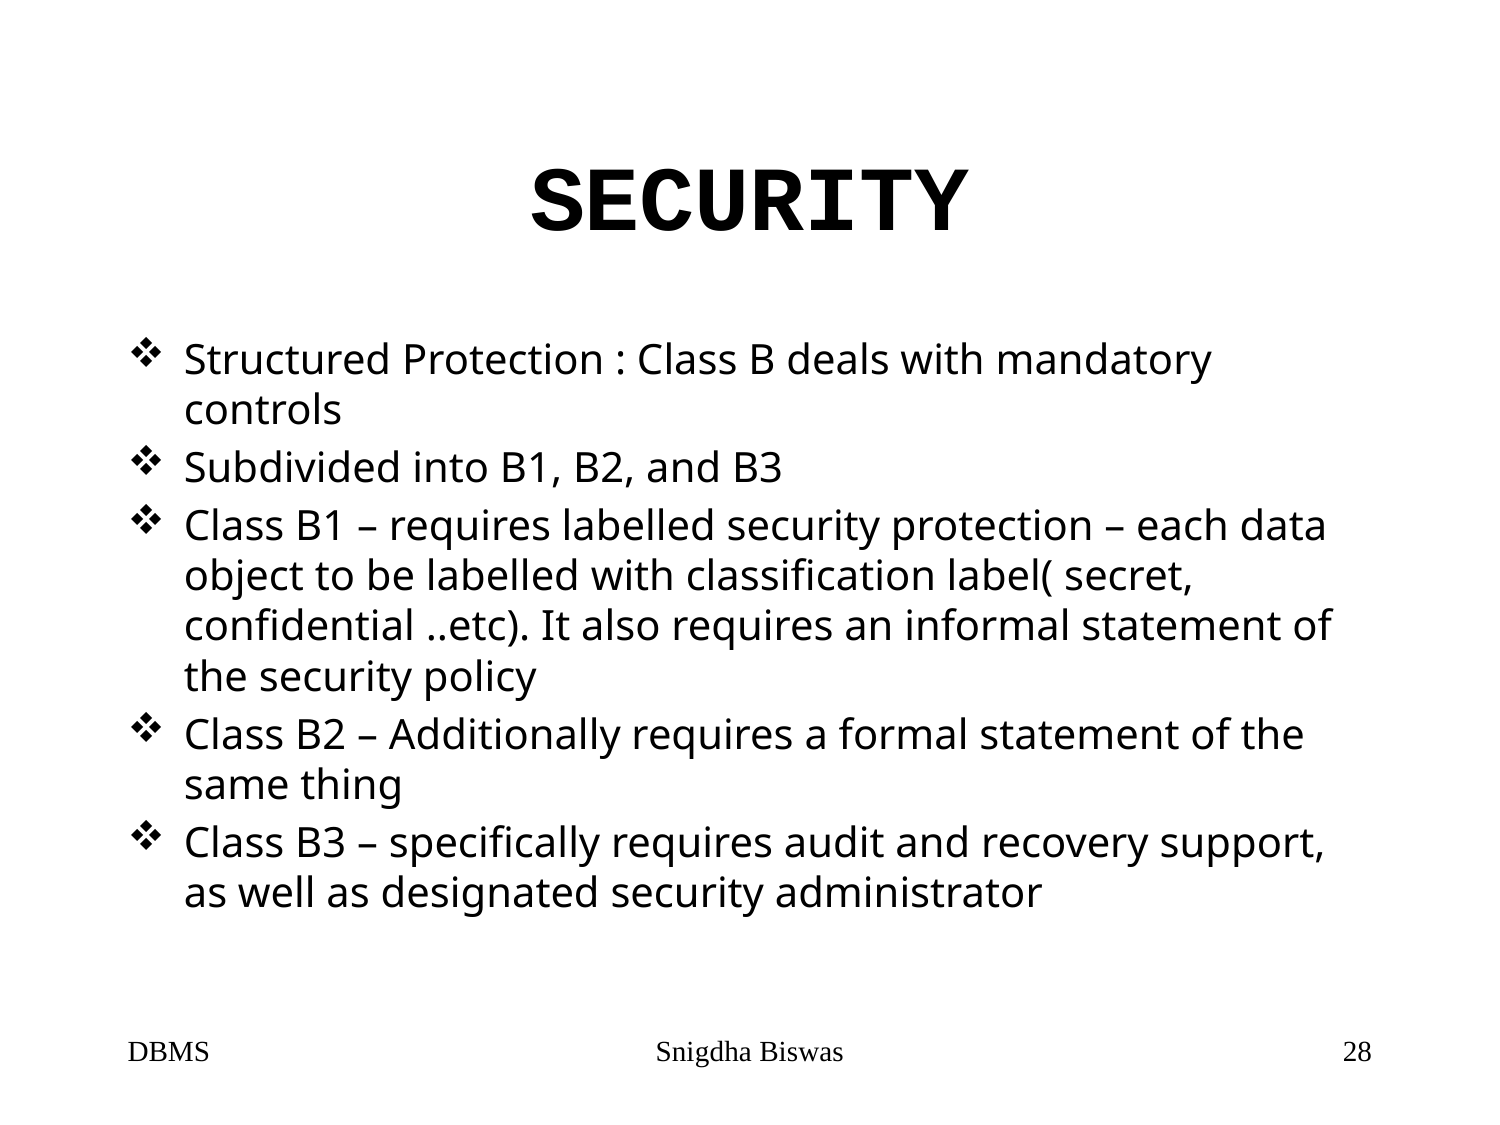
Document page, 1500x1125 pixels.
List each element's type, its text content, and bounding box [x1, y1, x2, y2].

footer Snigdha Biswas [512, 1024, 988, 1101]
slide_number DBMS [112, 1024, 426, 1101]
slide_number 28 [1074, 1024, 1388, 1101]
title SECURITY [112, 99, 1388, 288]
list Structured Protection : Class B deals with mandatory controls Subdivided into B1, B2, and B3 Class B1 – requires labelled security protection – each data object to be labelled with classification label( secret, confidential ..etc). It also requires an informal statement of the security policy Class B2 – Additionally requires a formal statement of the same thing Class B3 – specifically requires audit and recovery support, as well as designated security administrator [112, 324, 1388, 1001]
